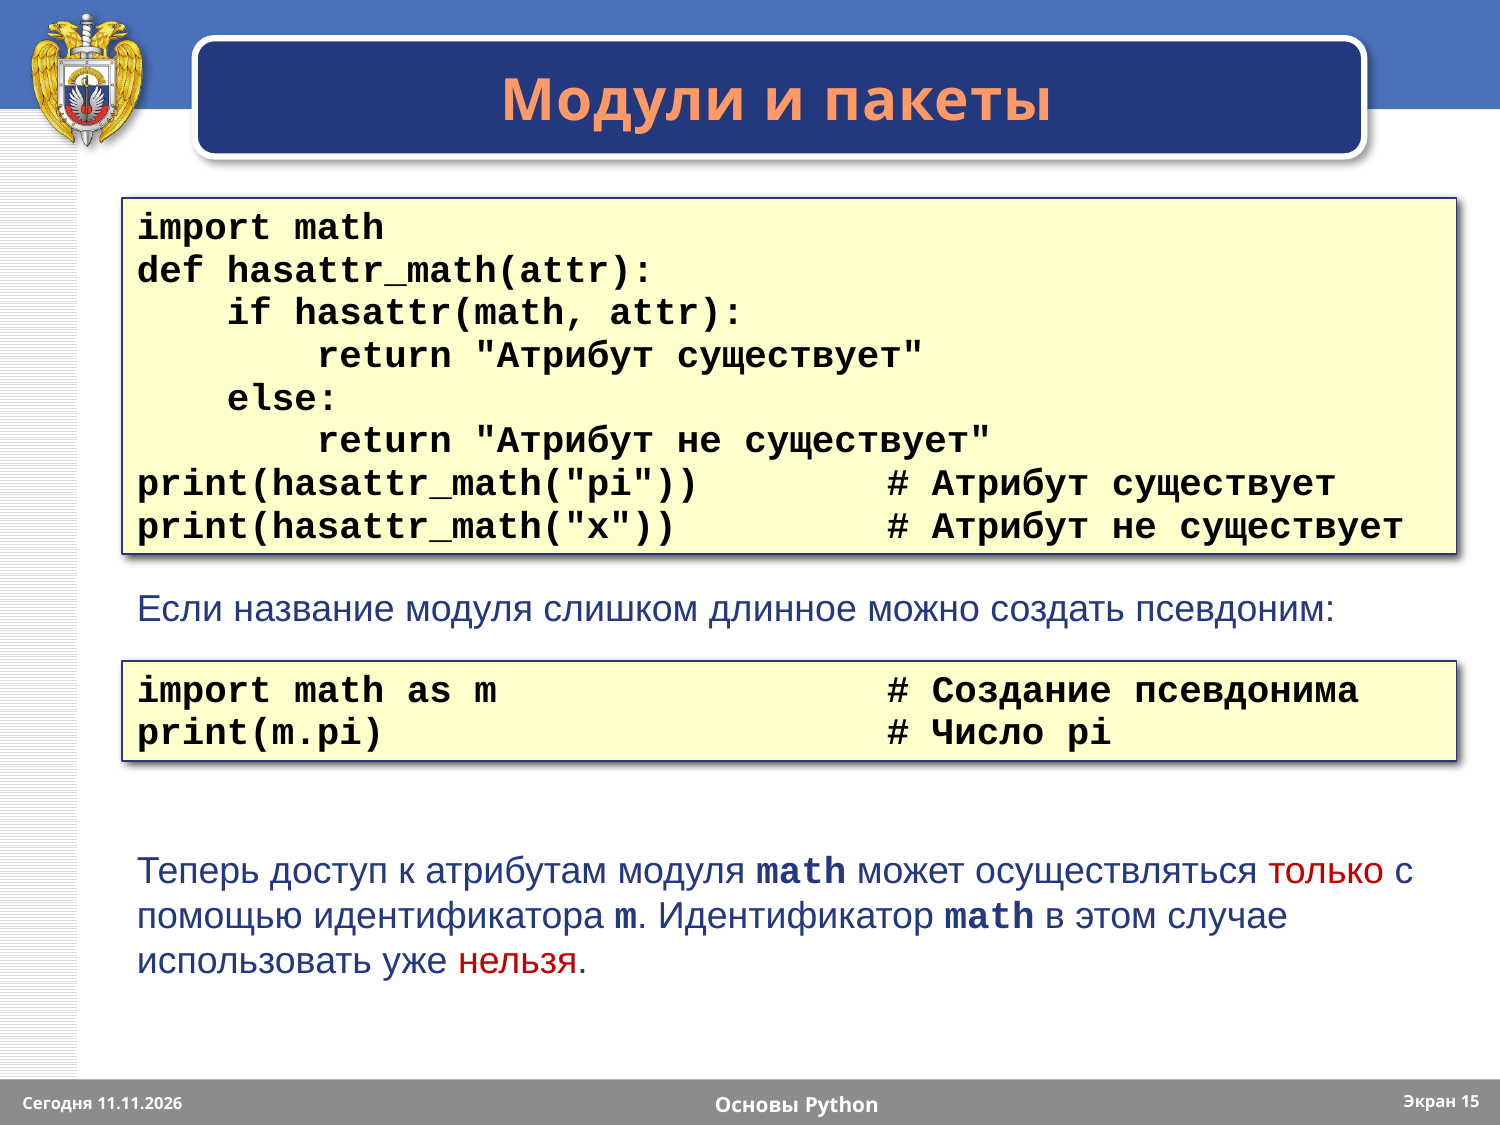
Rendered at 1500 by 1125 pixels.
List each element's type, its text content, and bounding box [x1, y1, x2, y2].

title Модули и пакеты [206, 51, 1348, 144]
text_box import math def hasattr_math(attr): if hasattr(math, attr): return "Атрибут существует" else: return "Атрибут не существует" print(hasattr_math("pi")) # Атрибут существует print(hasattr_math("x")) # Атрибут не существует [120, 196, 1459, 556]
text_box import math as m # Создание псевдонима print(m.pi) # Число pi [120, 659, 1459, 763]
slide_number Экран 15 [1369, 1083, 1496, 1125]
picture [22, 9, 146, 152]
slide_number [6, 1085, 256, 1125]
text_box Теперь доступ к атрибутам модуля math может осуществляться только с помощью идентификатора m. Идентификатор math в этом случае использовать уже нельзя. [122, 838, 1457, 989]
text_box Если название модуля слишком длинное можно создать псевдоним: [122, 576, 1457, 637]
